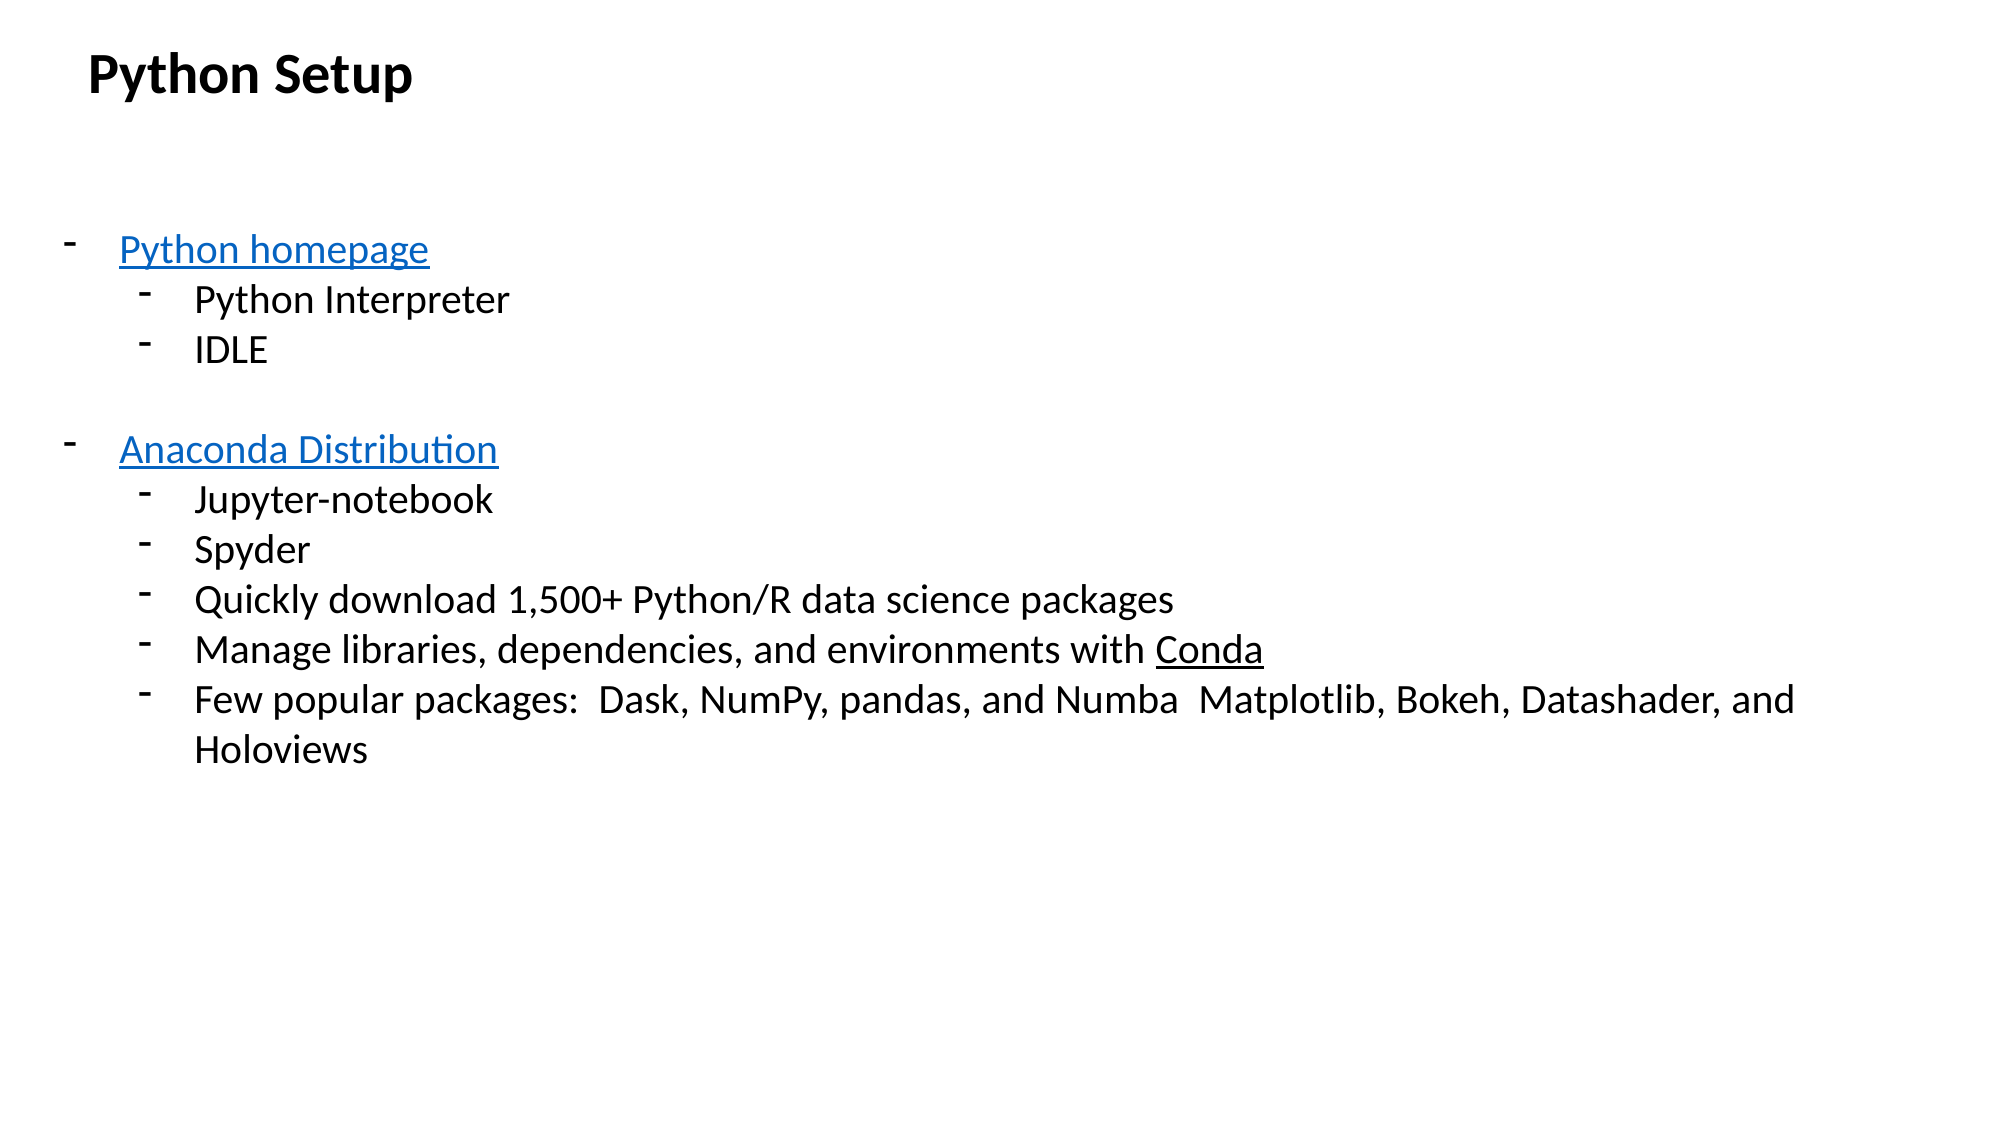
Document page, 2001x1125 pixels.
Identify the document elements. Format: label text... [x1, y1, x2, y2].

text_box Python Setup [73, 28, 1988, 113]
text_box Python homepage Python Interpreter IDLE Anaconda Distribution Jupyter-notebook Spyder Quickly download 1,500+ Python/R data science packages Manage libraries, dependencies, and environments with Conda Few popular packages: Dask, NumPy, pandas, and Numba Matplotlib, Bokeh, Datashader, and Holoviews [48, 214, 1963, 779]
